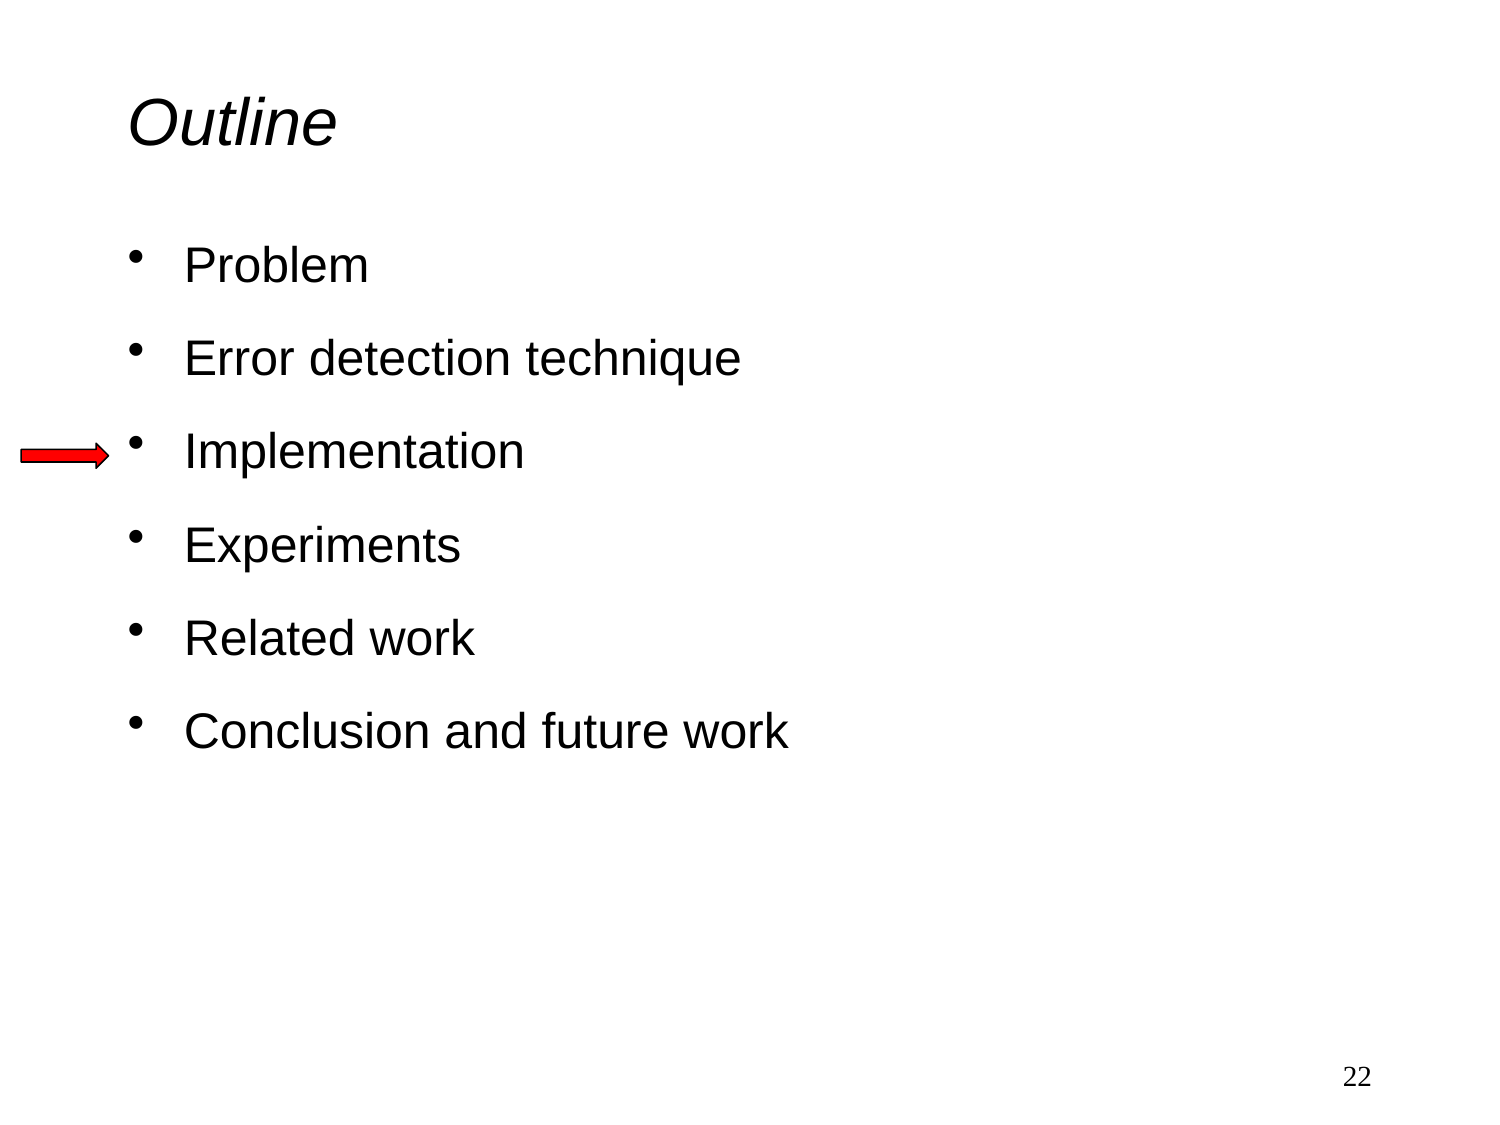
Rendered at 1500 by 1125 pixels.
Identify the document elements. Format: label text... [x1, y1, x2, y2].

list Problem Error detection technique Implementation Experiments Related work Conclusion and future work [112, 224, 1388, 963]
title Outline [112, 24, 1388, 213]
text_box [21, 443, 109, 469]
slide_number 22 [1074, 1049, 1388, 1125]
